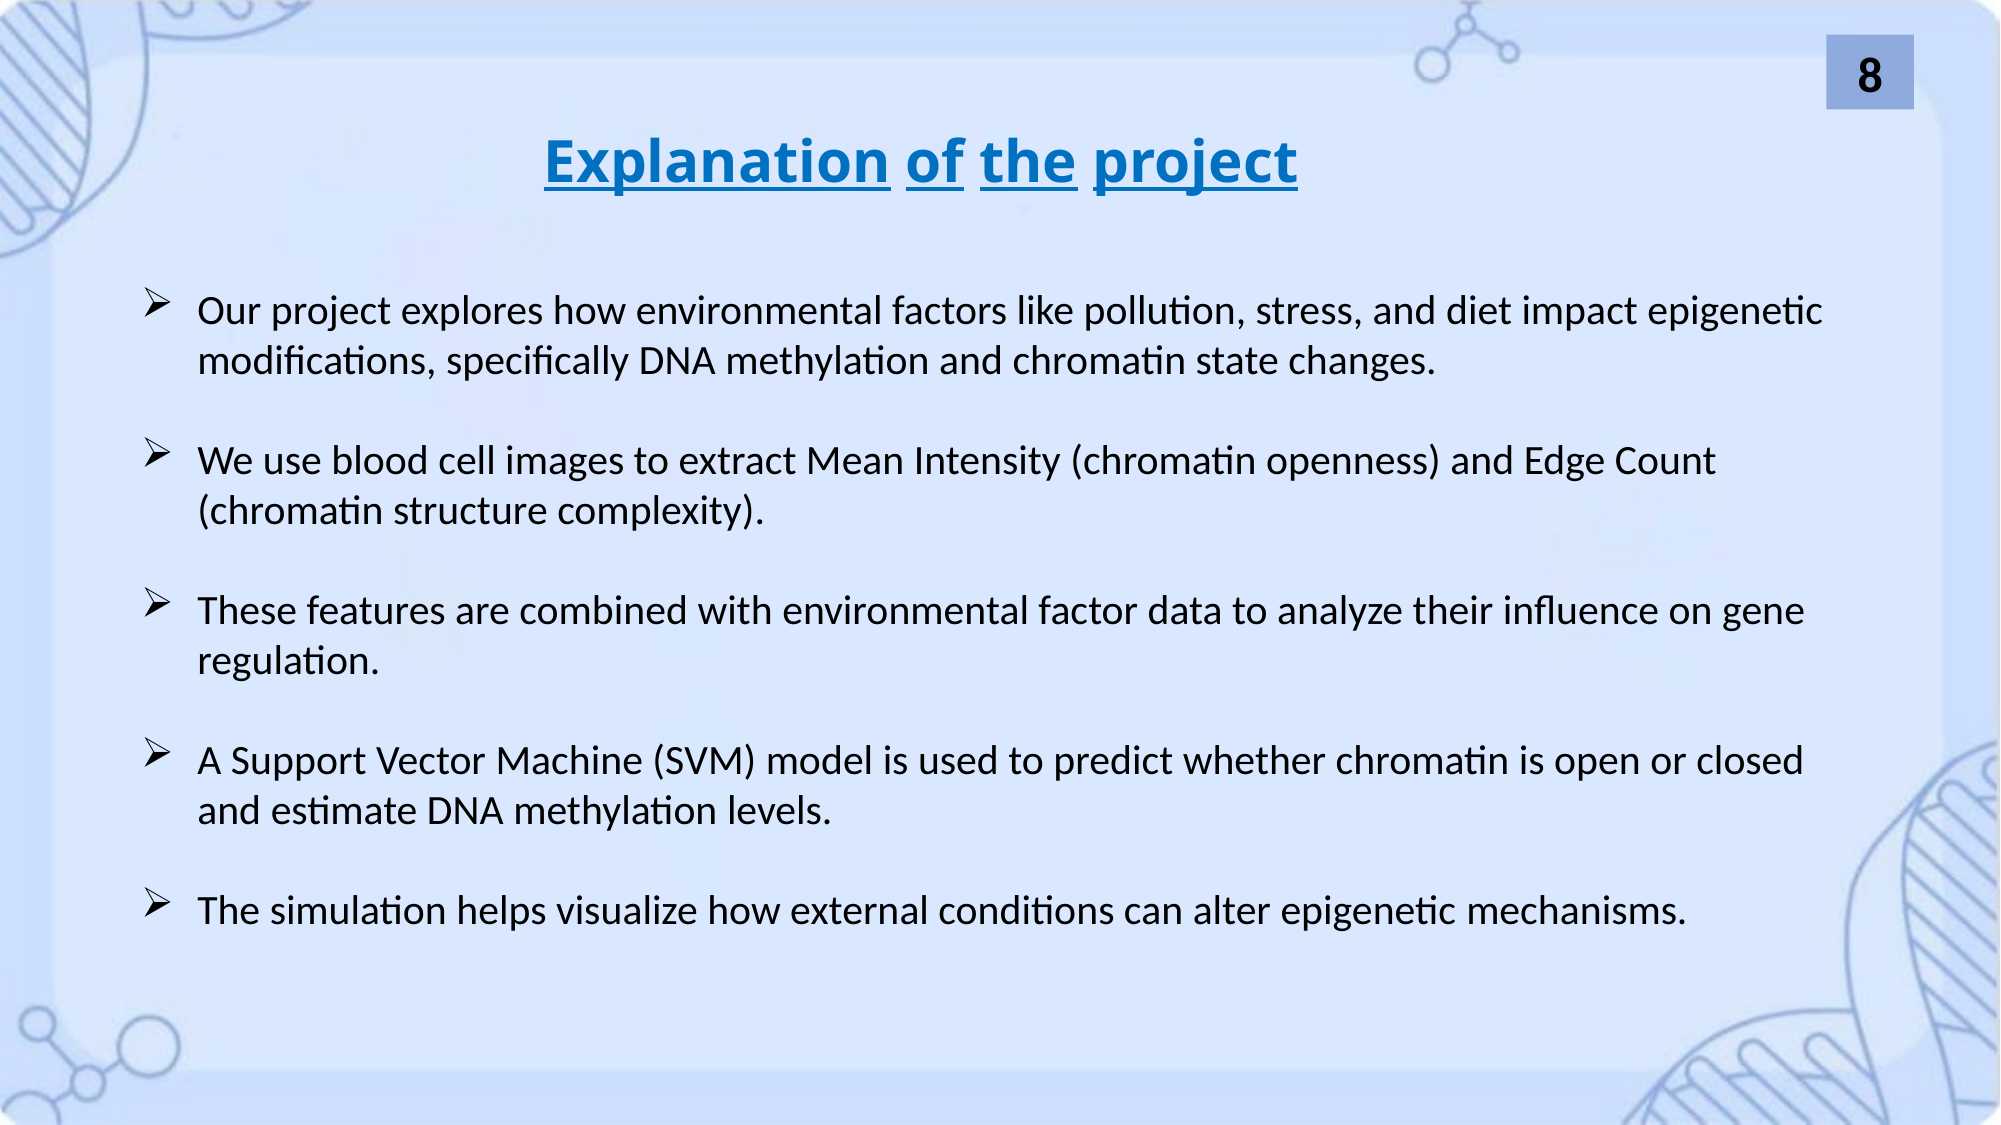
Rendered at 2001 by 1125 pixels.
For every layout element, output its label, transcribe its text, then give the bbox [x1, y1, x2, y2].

text_box 8 [1826, 34, 1914, 110]
text_box Explanation of the project [529, 116, 1471, 201]
text_box Our project explores how environmental factors like pollution, stress, and diet impact epigenetic modifications, specifically DNA methylation and chromatin state changes. We use blood cell images to extract Mean Intensity (chromatin openness) and Edge Count (chromatin structure complexity). These features are combined with environmental factor data to analyze their influence on gene regulation. A Support Vector Machine (SVM) model is used to predict whether chromatin is open or closed and estimate DNA methylation levels. The simulation helps visualize how external conditions can alter epigenetic mechanisms. [126, 275, 1874, 941]
picture [0, 0, 2001, 1125]
